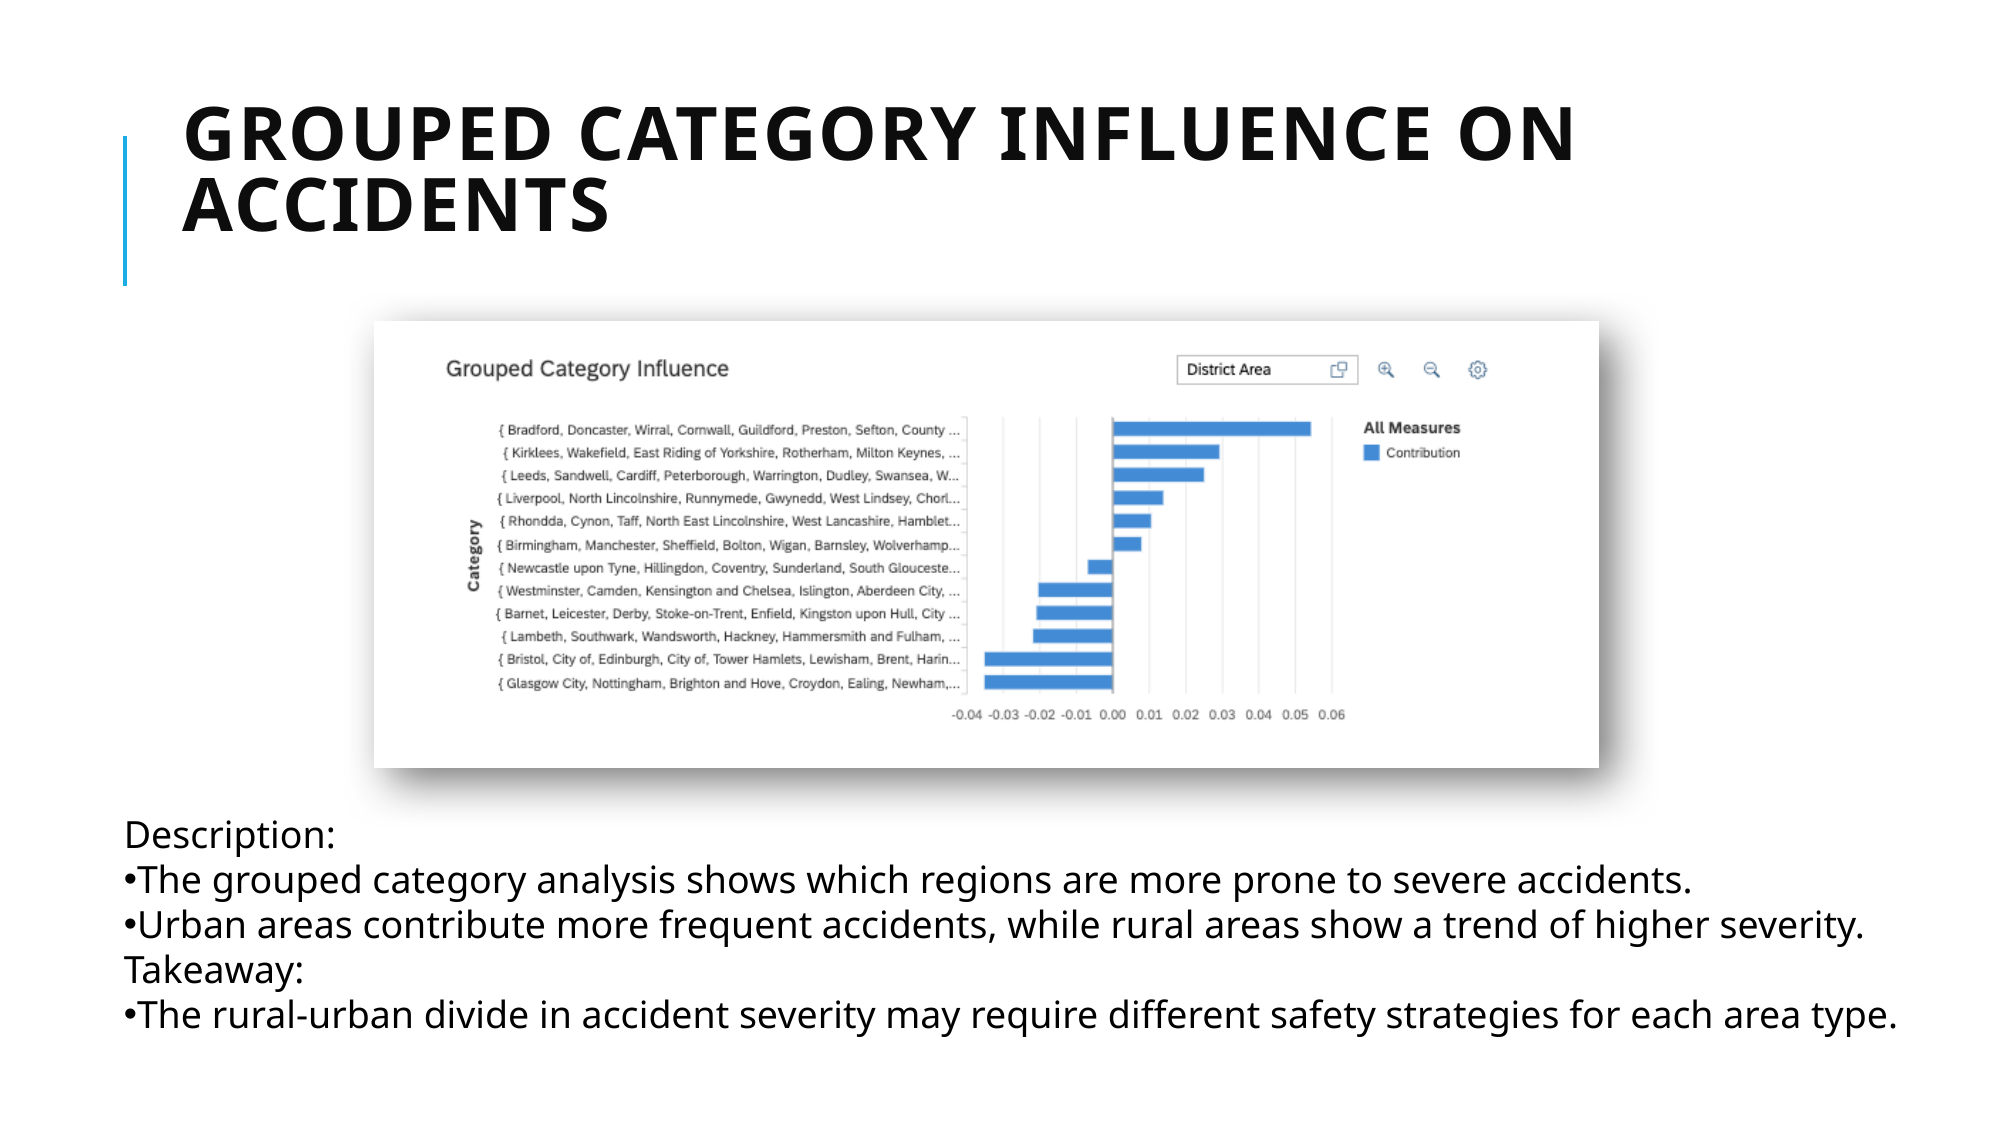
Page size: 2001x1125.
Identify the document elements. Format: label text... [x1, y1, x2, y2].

text_box Description: The grouped category analysis shows which regions are more prone to severe accidents. Urban areas contribute more frequent accidents, while rural areas show a trend of higher severity. Takeaway: The rural-urban divide in accident severity may require different safety strategies for each area type. [109, 803, 1915, 1089]
title Grouped Category Influence on Accidents [168, 96, 1763, 342]
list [374, 320, 1600, 768]
